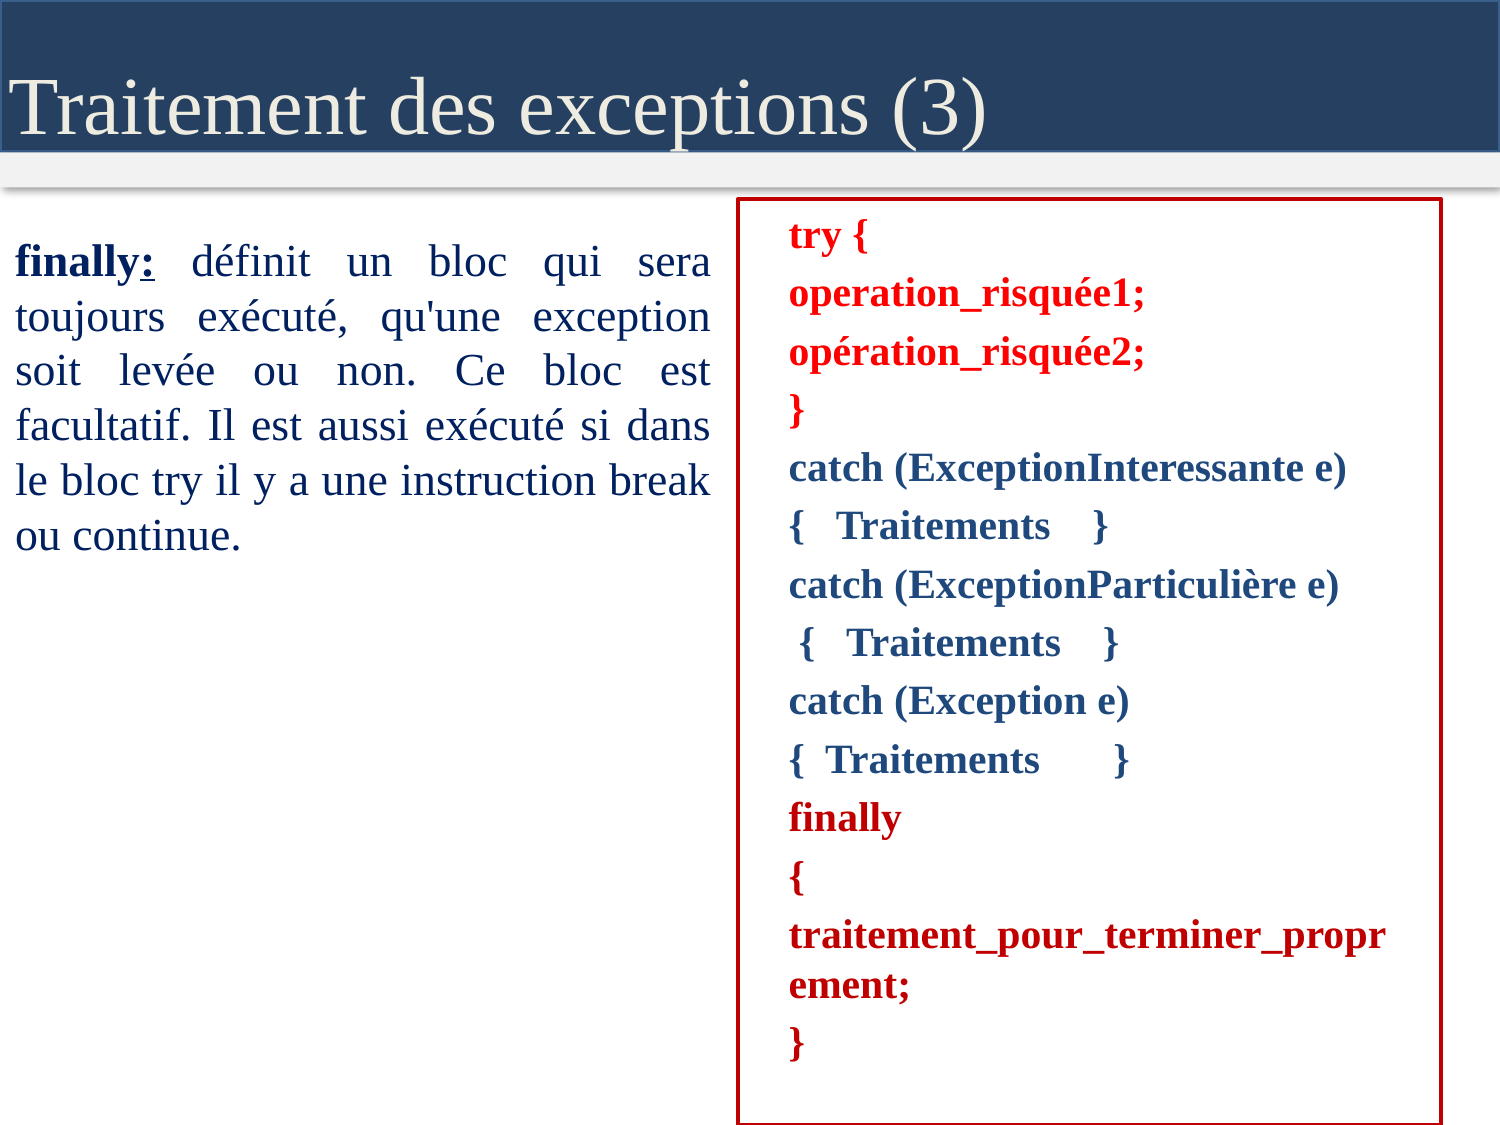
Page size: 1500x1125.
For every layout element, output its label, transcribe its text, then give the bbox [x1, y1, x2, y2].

list finally: définit un bloc qui sera toujours exécuté, qu'une exception soit levée ou non. Ce bloc est facultatif. Il est aussi exécuté si dans le bloc try il y a une instruction break ou continue. [0, 222, 727, 1071]
text_box try { operation_risquée1; opération_risquée2; } catch (ExceptionInteressante e) { Traitements } catch (ExceptionParticulière e) { Traitements } catch (Exception e) { Traitements } finally { traitement_pour_terminer_proprement; } [773, 199, 1409, 1047]
text_box [0, 0, 1500, 149]
text_box [0, 150, 1500, 190]
text_box Traitement des exceptions (3) [0, 44, 1088, 161]
text_box [736, 197, 1443, 1125]
